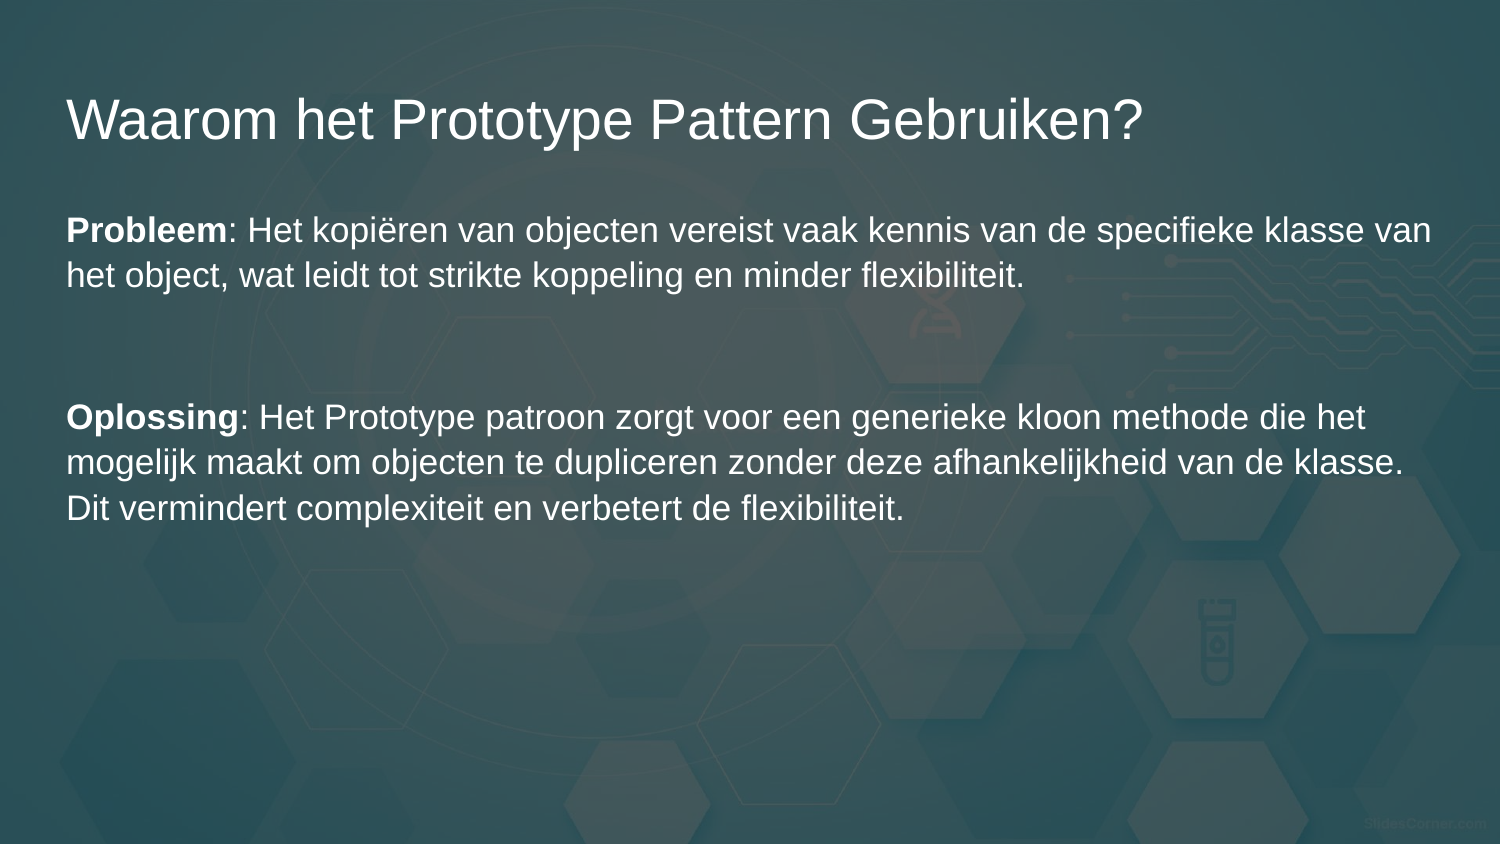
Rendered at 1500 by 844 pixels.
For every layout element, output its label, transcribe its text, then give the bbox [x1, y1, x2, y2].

list Probleem: Het kopiëren van objecten vereist vaak kennis van de specifieke klasse van het object, wat leidt tot strikte koppeling en minder flexibiliteit. Oplossing: Het Prototype patroon zorgt voor een generieke kloon methode die het mogelijk maakt om objecten te dupliceren zonder deze afhankelijkheid van de klasse. Dit vermindert complexiteit en verbetert de flexibiliteit. [51, 189, 1449, 750]
text_box [0, 0, 1500, 844]
title Waarom het Prototype Pattern Gebruiken? [51, 72, 1449, 167]
